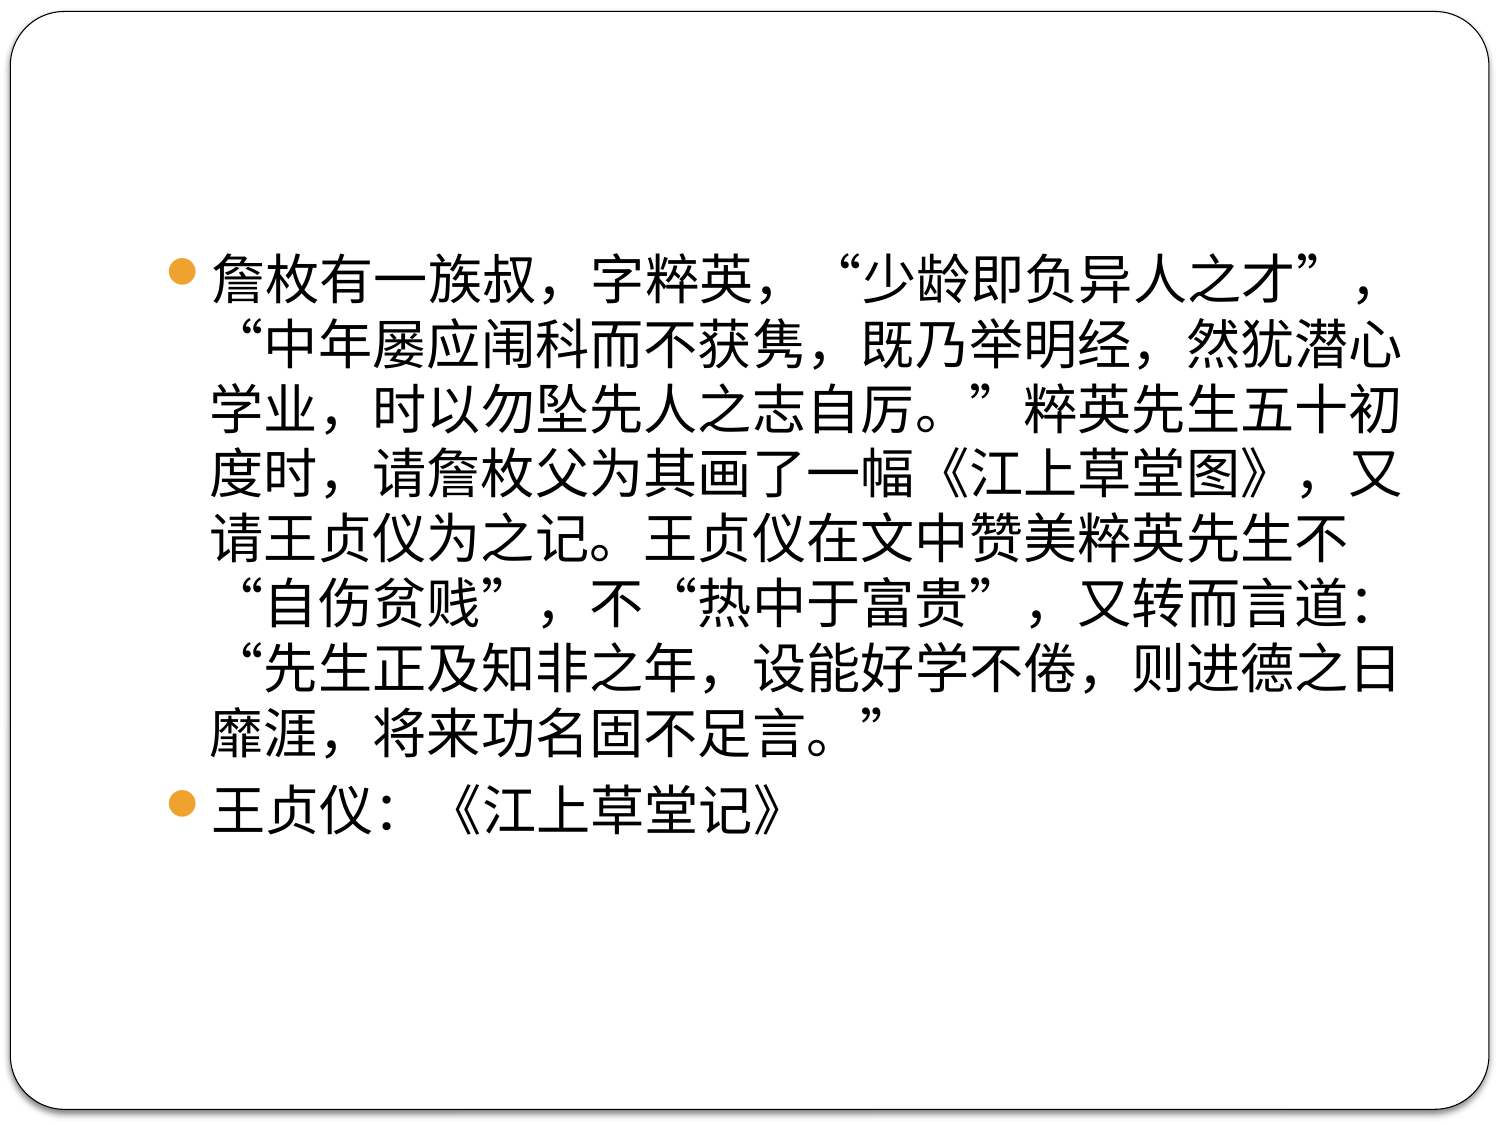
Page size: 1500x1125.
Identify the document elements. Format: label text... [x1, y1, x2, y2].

list 詹枚有一族叔，字粹英，“少龄即负异人之才”， “中年屡应闱科而不获隽，既乃举明经，然犹潜心学业，时以勿坠先人之志自厉。”粹英先生五十初度时，请詹枚父为其画了一幅《江上草堂图》，又请王贞仪为之记。王贞仪在文中赞美粹英先生不“自伤贫贱”，不“热中于富贵”，又转而言道：“先生正及知非之年，设能好学不倦，则进德之日靡涯，将来功名固不足言。” 王贞仪：《江上草堂记》 [149, 237, 1426, 988]
